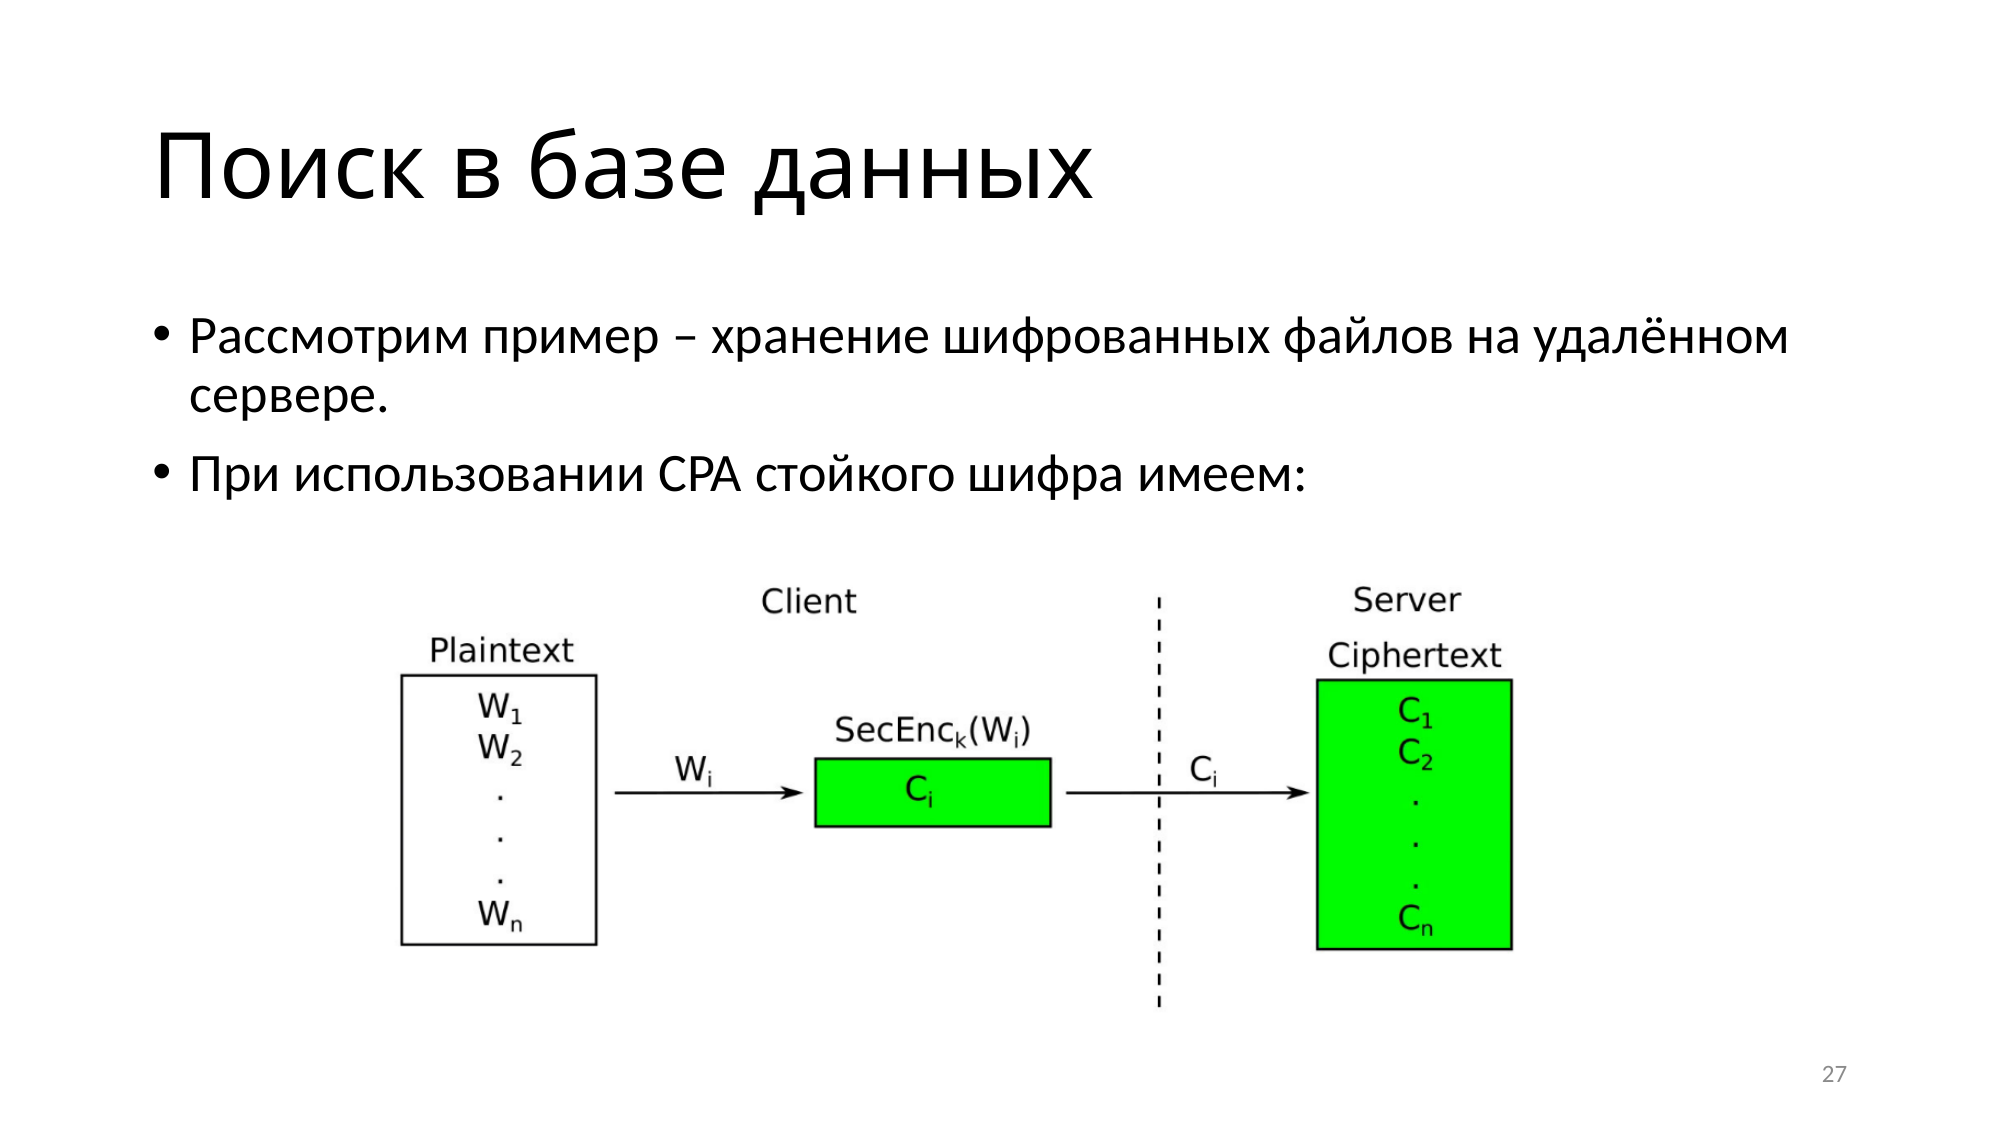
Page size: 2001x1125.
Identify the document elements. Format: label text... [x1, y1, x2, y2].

picture [343, 540, 1567, 1073]
title Поиск в базе данных [137, 59, 1863, 278]
slide_number 27 [1412, 1042, 1863, 1103]
list Рассмотрим пример – хранение шифрованных файлов на удалённом сервере. При использовании CPA стойкого шифра имеем: [137, 299, 1863, 1014]
